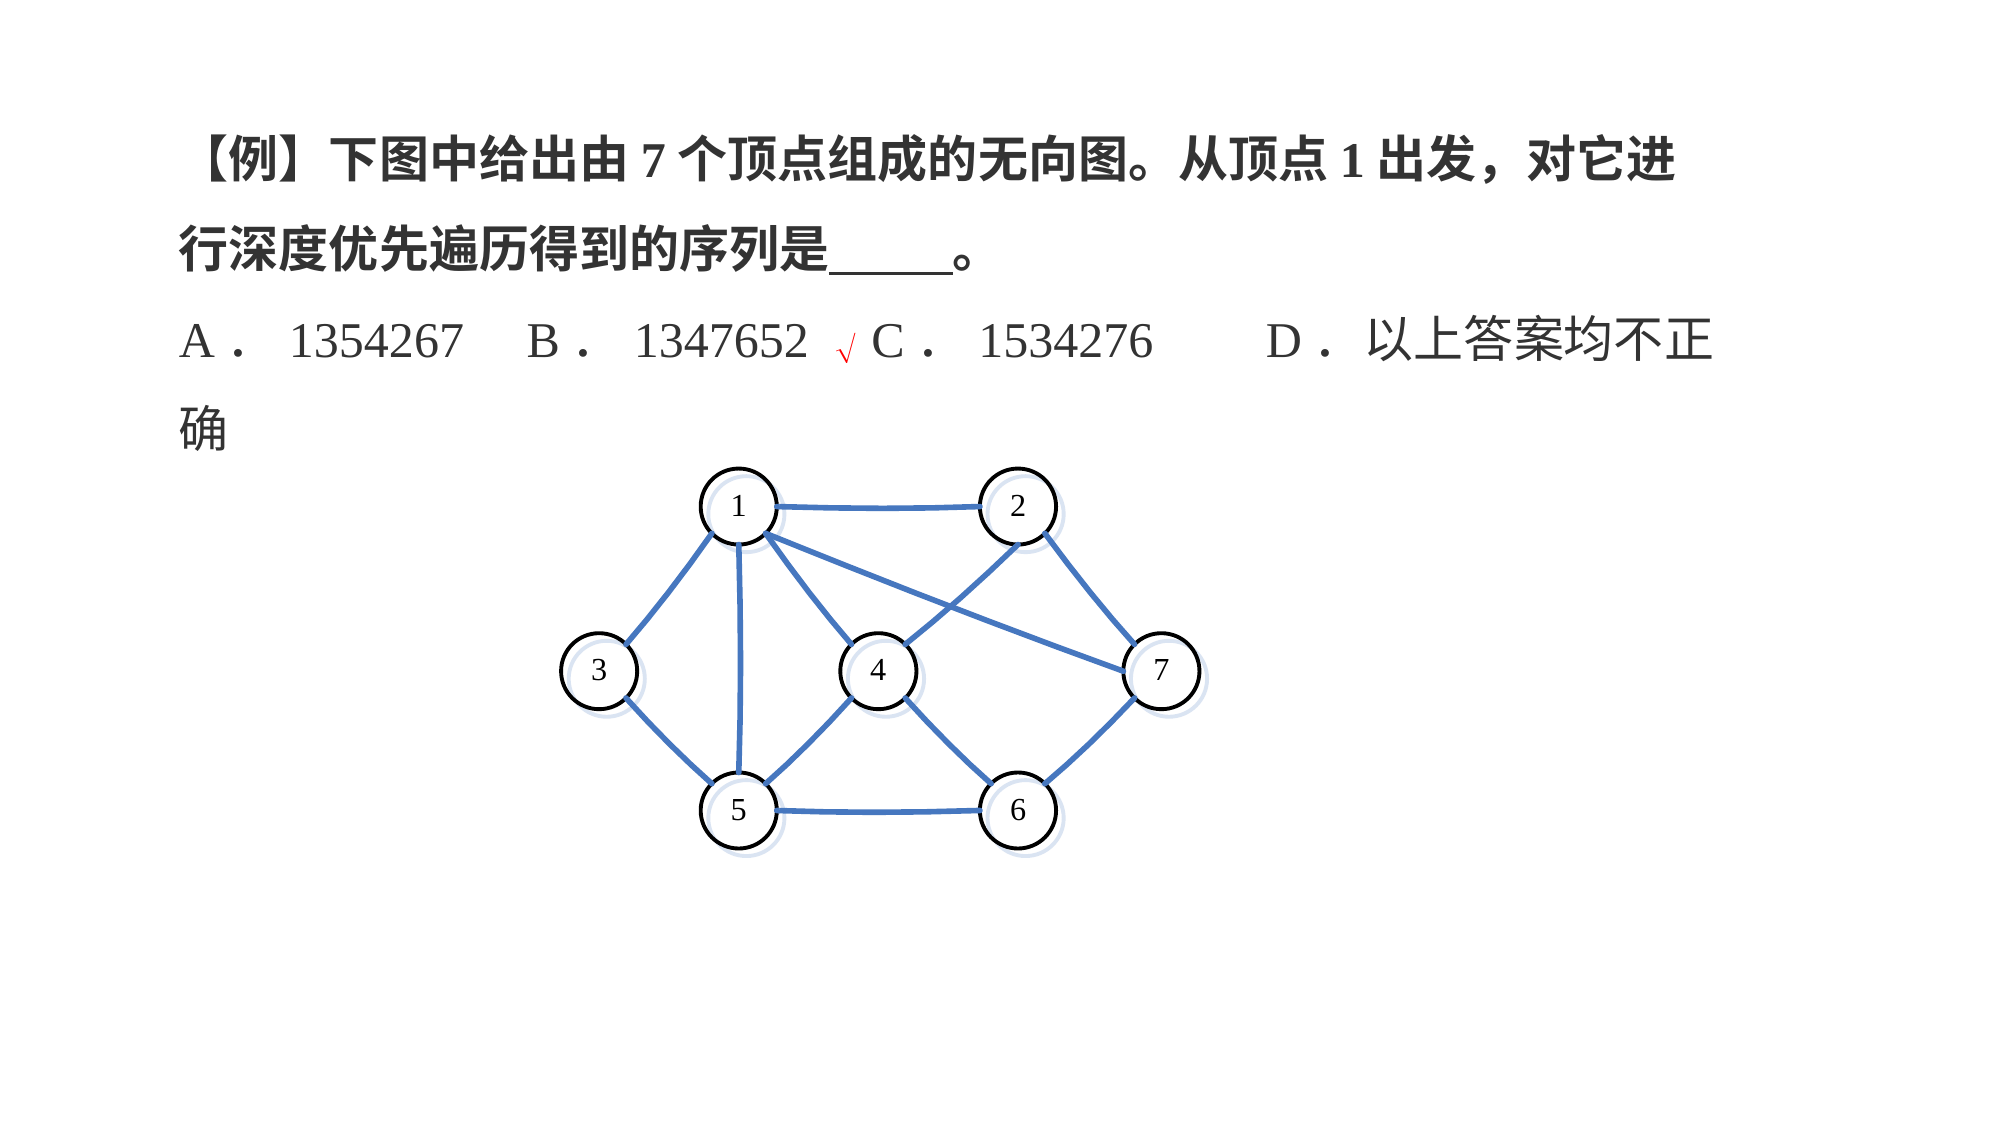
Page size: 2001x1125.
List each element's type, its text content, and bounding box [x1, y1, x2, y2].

text_box  [820, 318, 888, 379]
text_box 【例】下图中给出由7个顶点组成的无向图。从顶点1出发，对它进行深度优先遍历得到的序列是 。 A．1354267 B．1347652 C．1534276 D．以上答案均不正确 [164, 90, 1739, 556]
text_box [554, 462, 1214, 863]
